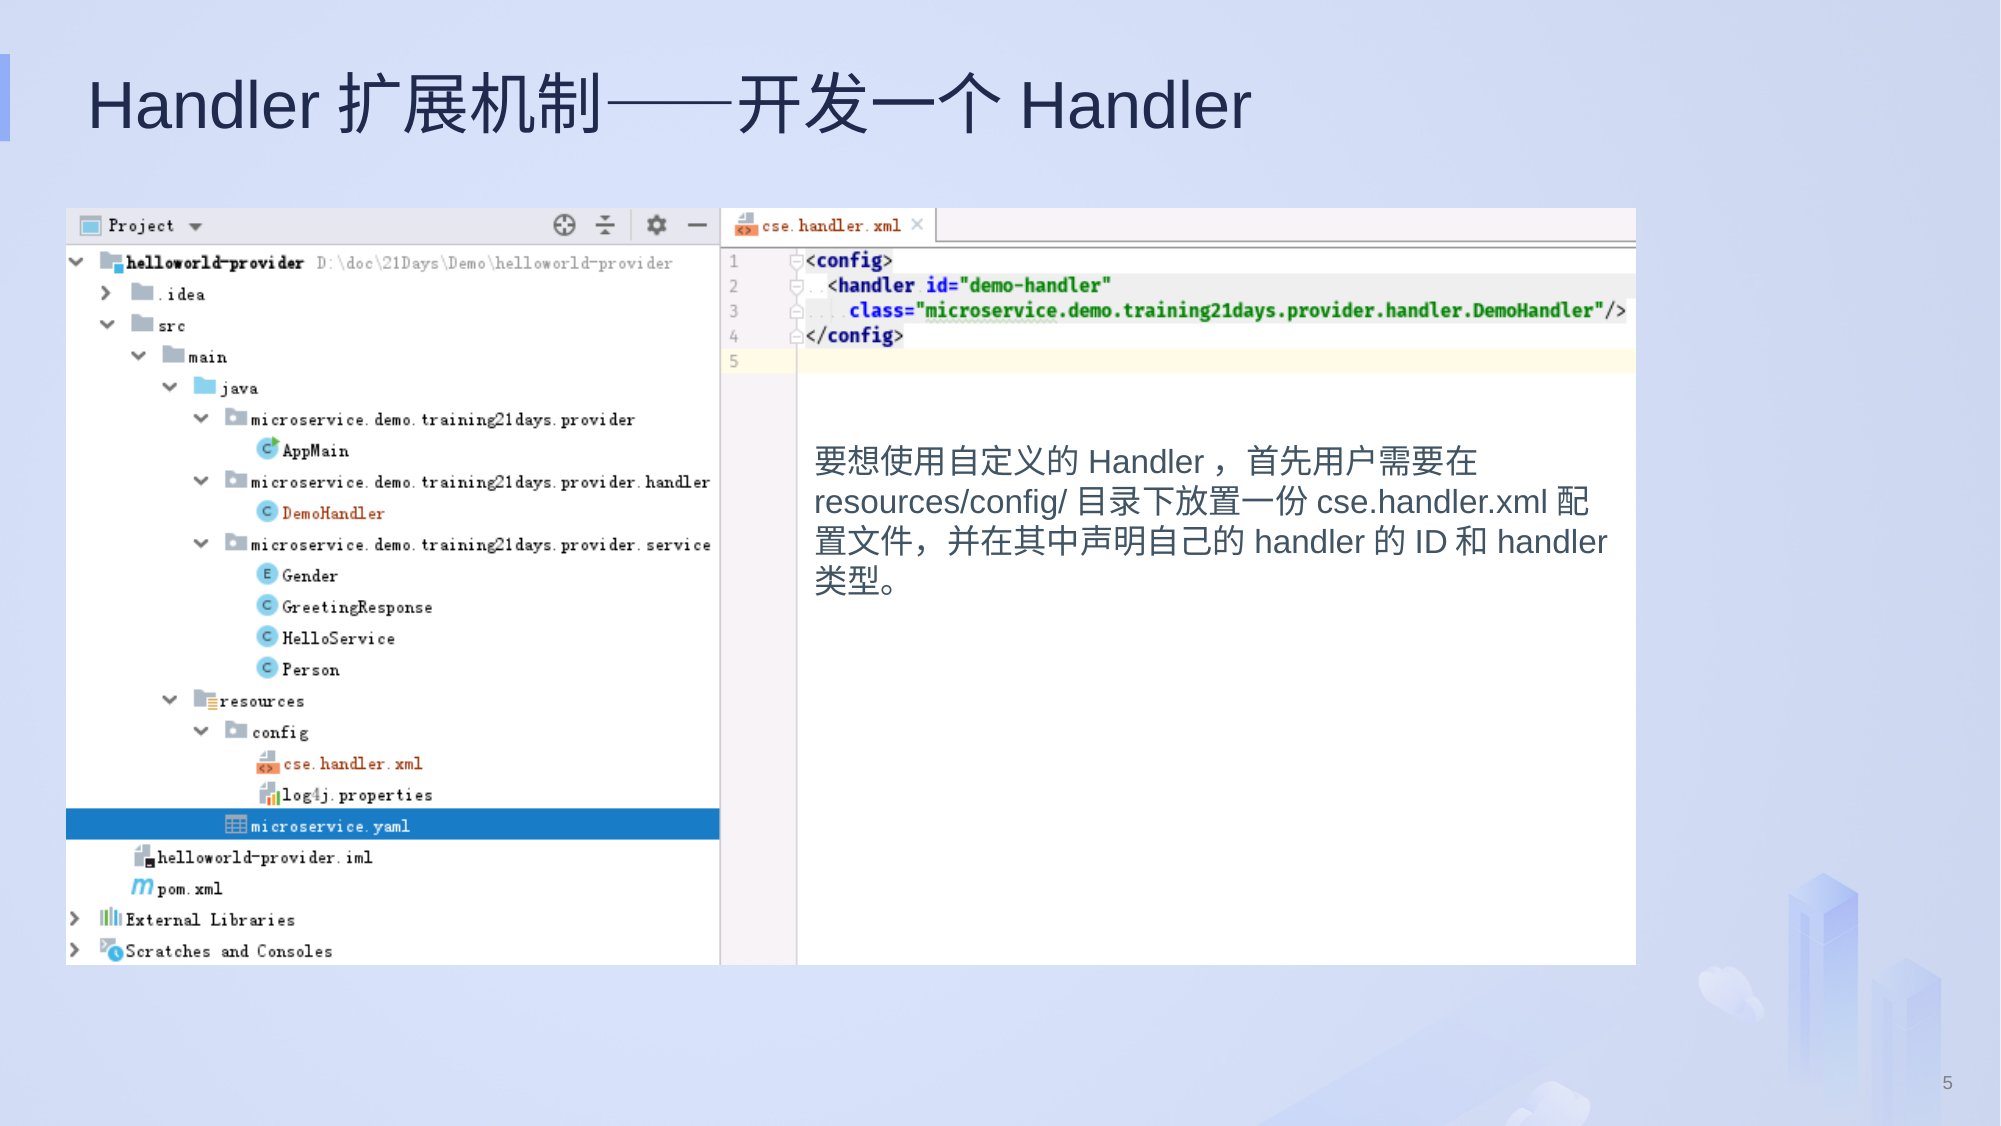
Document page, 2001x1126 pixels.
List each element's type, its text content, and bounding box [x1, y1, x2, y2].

title Handler扩展机制——开发一个Handler [66, 53, 1934, 150]
picture [0, 0, 2001, 1126]
